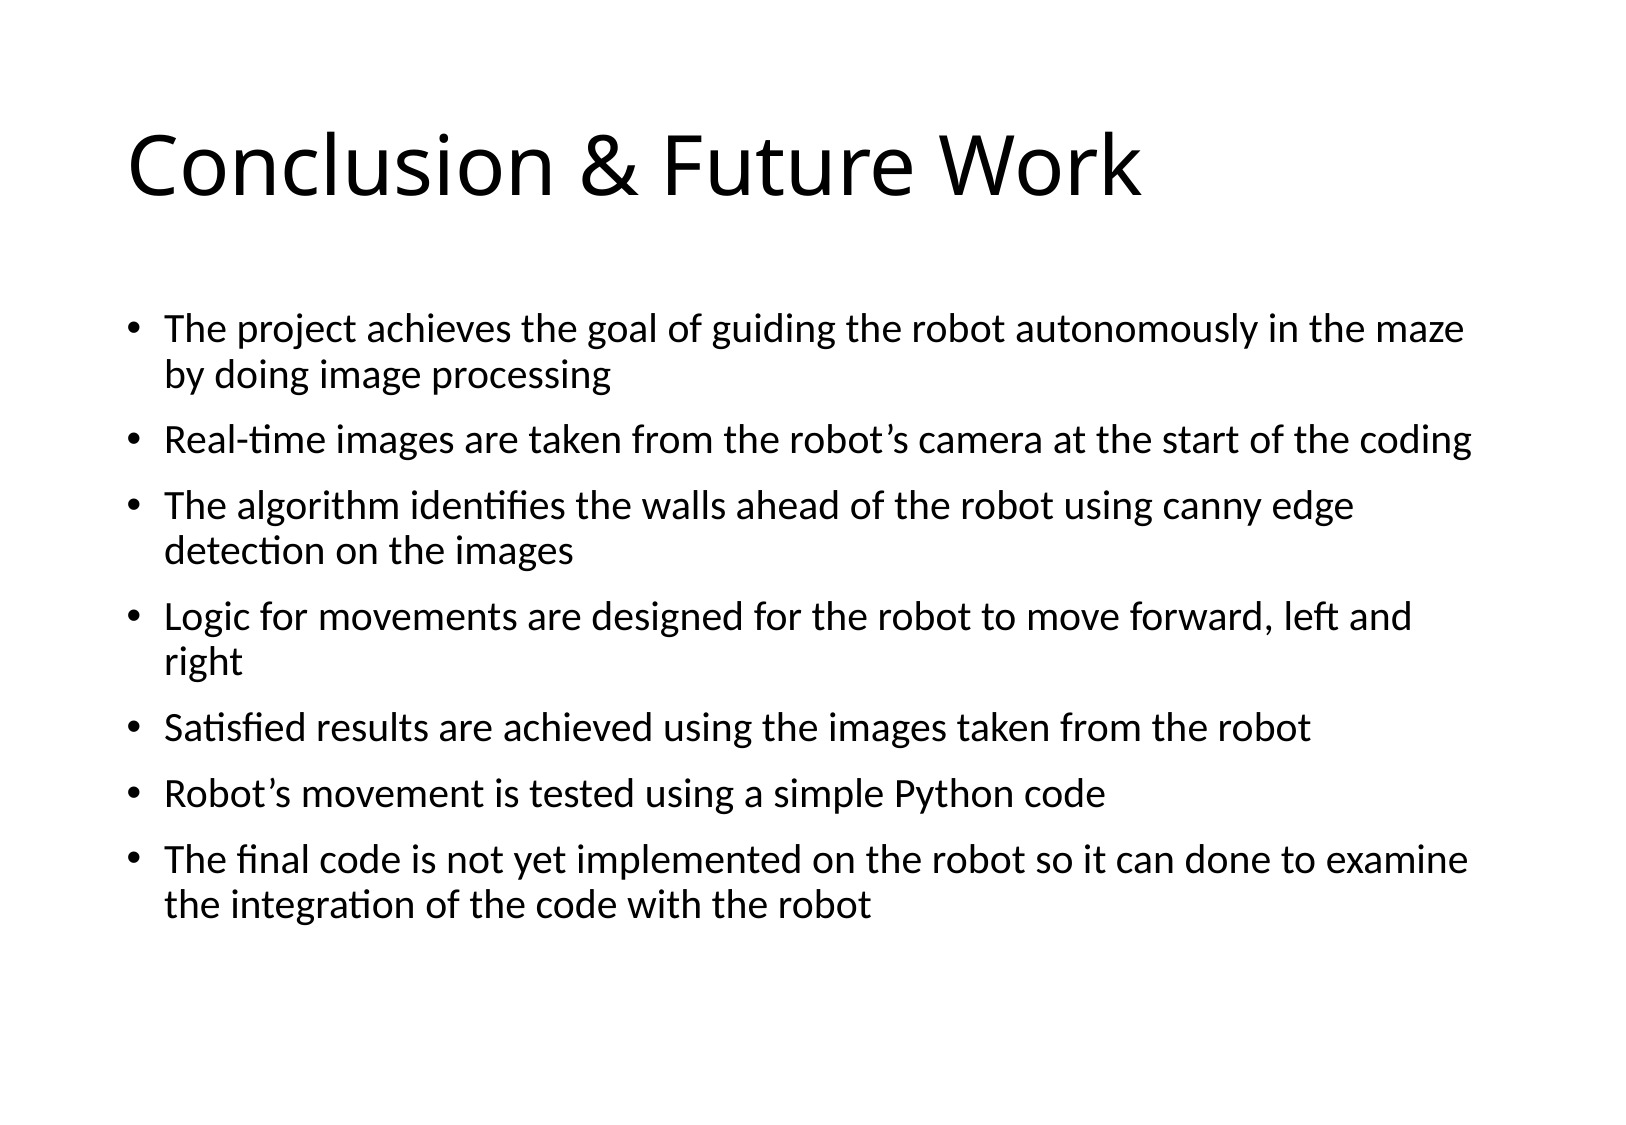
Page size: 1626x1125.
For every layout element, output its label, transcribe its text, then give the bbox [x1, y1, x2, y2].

list The project achieves the goal of guiding the robot autonomously in the maze by doing image processing Real-time images are taken from the robot’s camera at the start of the coding The algorithm identifies the walls ahead of the robot using canny edge detection on the images Logic for movements are designed for the robot to move forward, left and right Satisfied results are achieved using the images taken from the robot Robot’s movement is tested using a simple Python code The final code is not yet implemented on the robot so it can done to examine the integration of the code with the robot [111, 299, 1514, 1014]
title Conclusion & Future Work [111, 59, 1514, 278]
